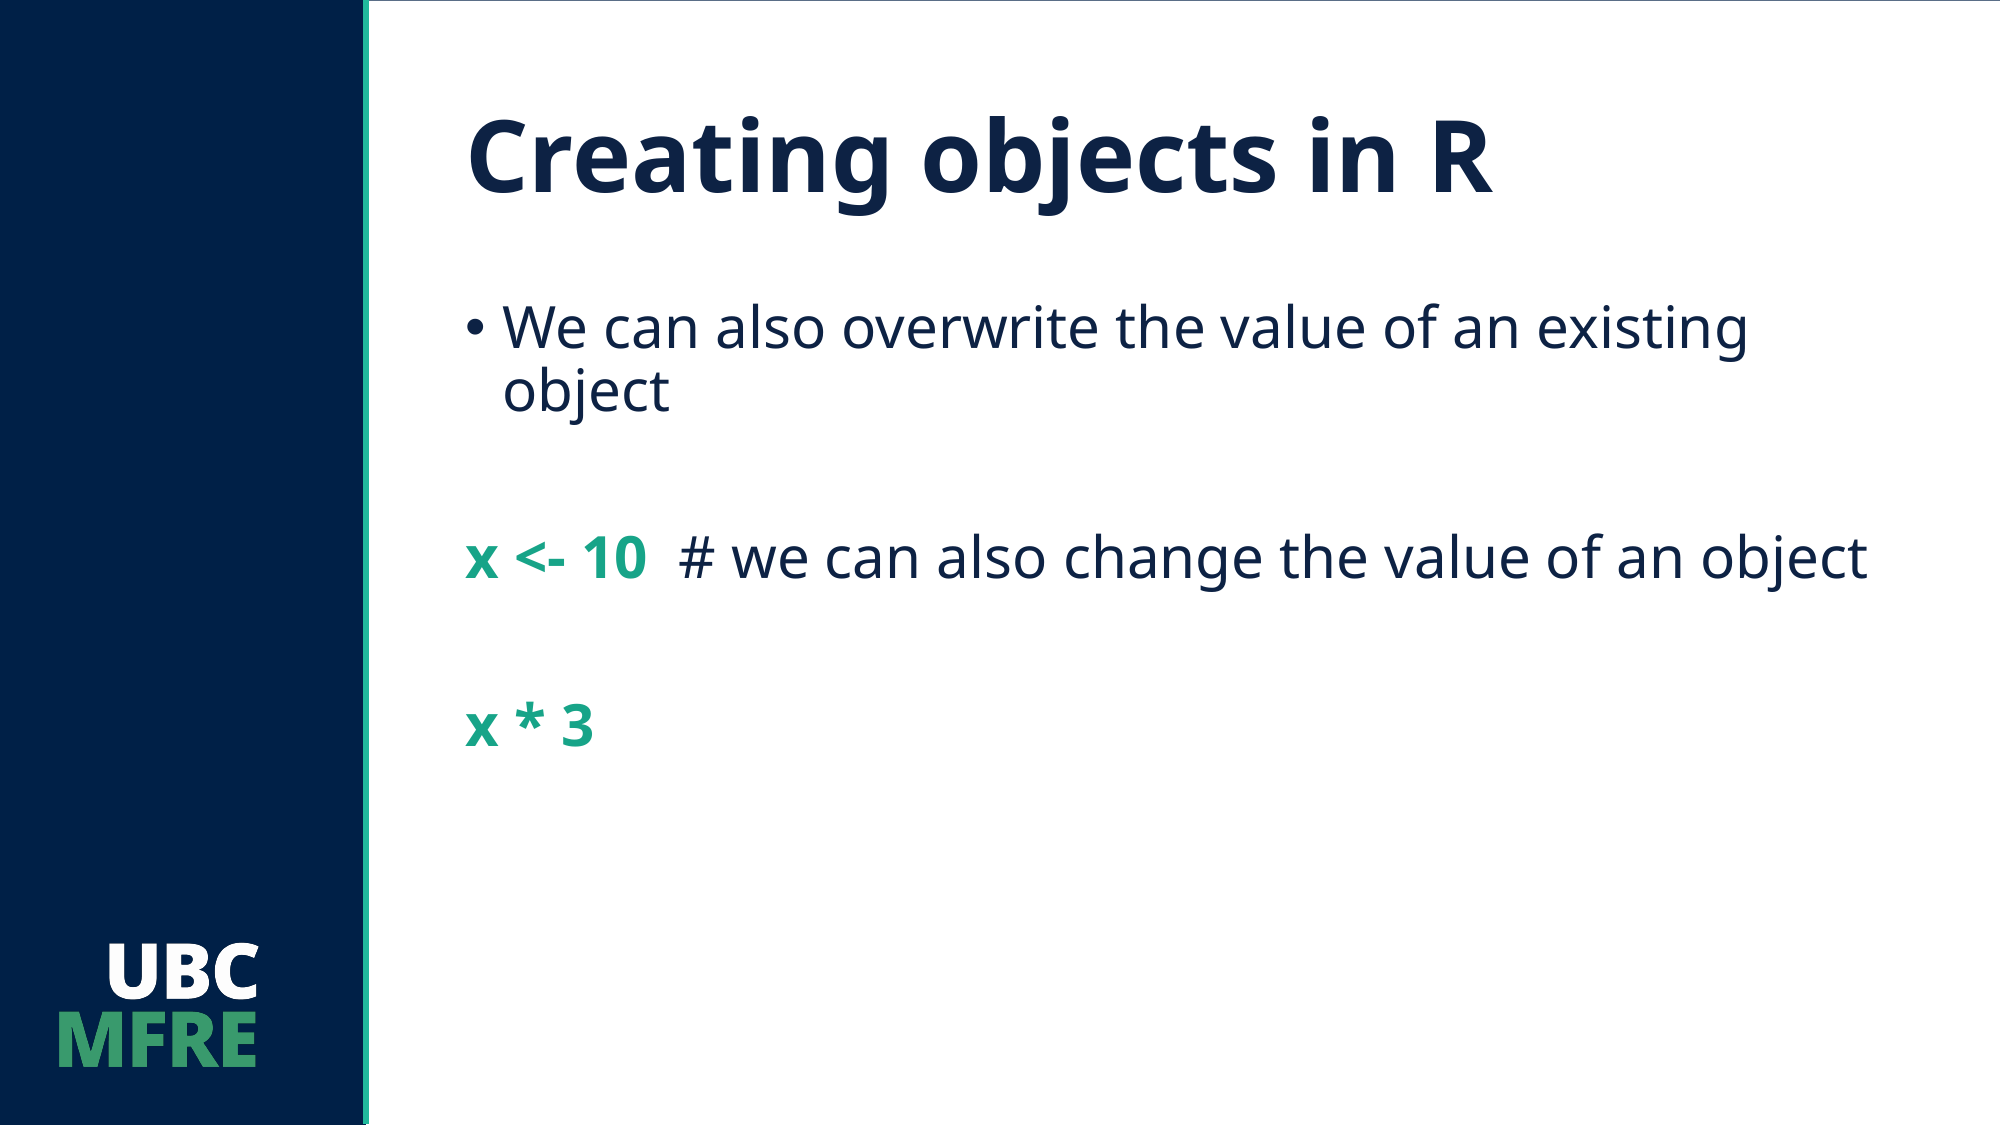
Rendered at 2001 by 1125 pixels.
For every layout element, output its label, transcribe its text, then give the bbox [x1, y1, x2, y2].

list We can also overwrite the value of an existing object x <- 10 # we can also change the value of an object x * 3 [450, 290, 1943, 1083]
title Creating objects in R [450, 50, 1943, 269]
picture [37, 928, 279, 1083]
